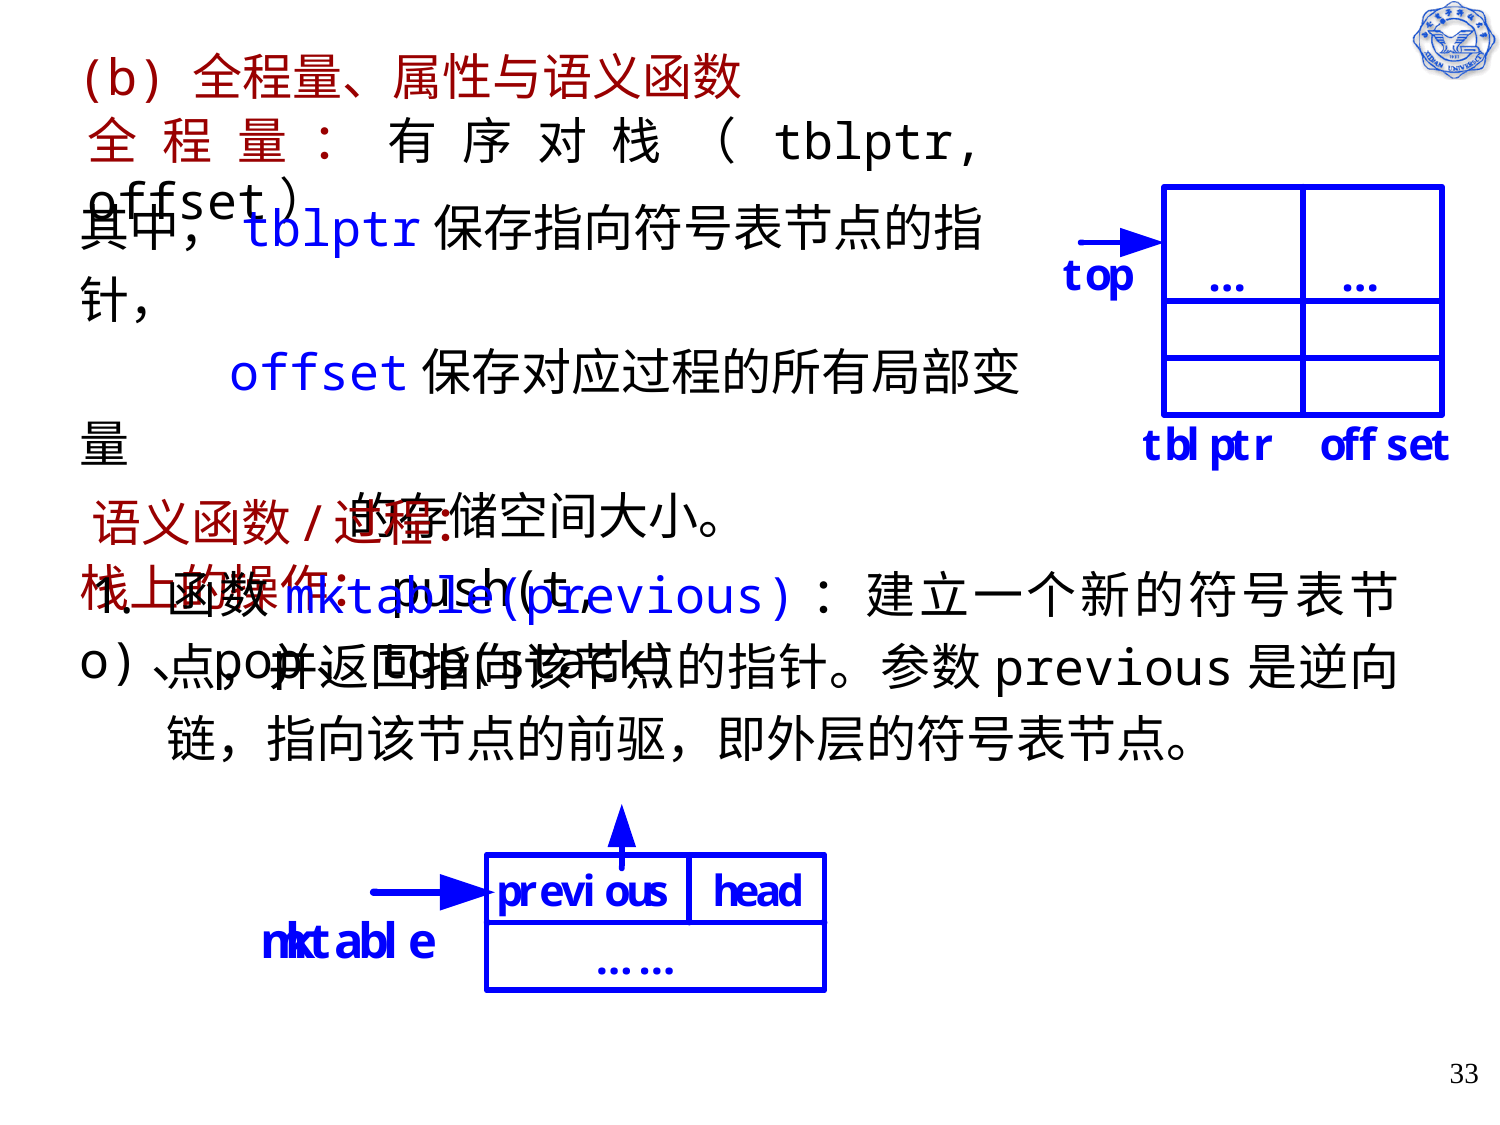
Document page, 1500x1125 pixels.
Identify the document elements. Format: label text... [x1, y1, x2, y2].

text_box 全程量：有序对栈（tblptr, offset） [73, 101, 999, 176]
text_box 其中，tblptr保存指向符号表节点的指针， offset保存对应过程的所有局部变量 的存储空间大小。 栈上的操作：push(t, o)、pop、top(stack) [64, 176, 1078, 696]
text_box 语义函数/过程： 1. 函数mktable(previous)：建立一个新的符号表节点，并返回指向该节点的指针。参数previous是逆向链，指向该节点的前驱，即外层的符号表节点。 [76, 472, 1415, 775]
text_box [478, 798, 833, 999]
title (b) 全程量、属性与语义函数 [62, 37, 850, 113]
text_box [253, 867, 502, 981]
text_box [1057, 178, 1459, 480]
slide_number 33 [1181, 1046, 1495, 1122]
picture [1411, 0, 1500, 80]
